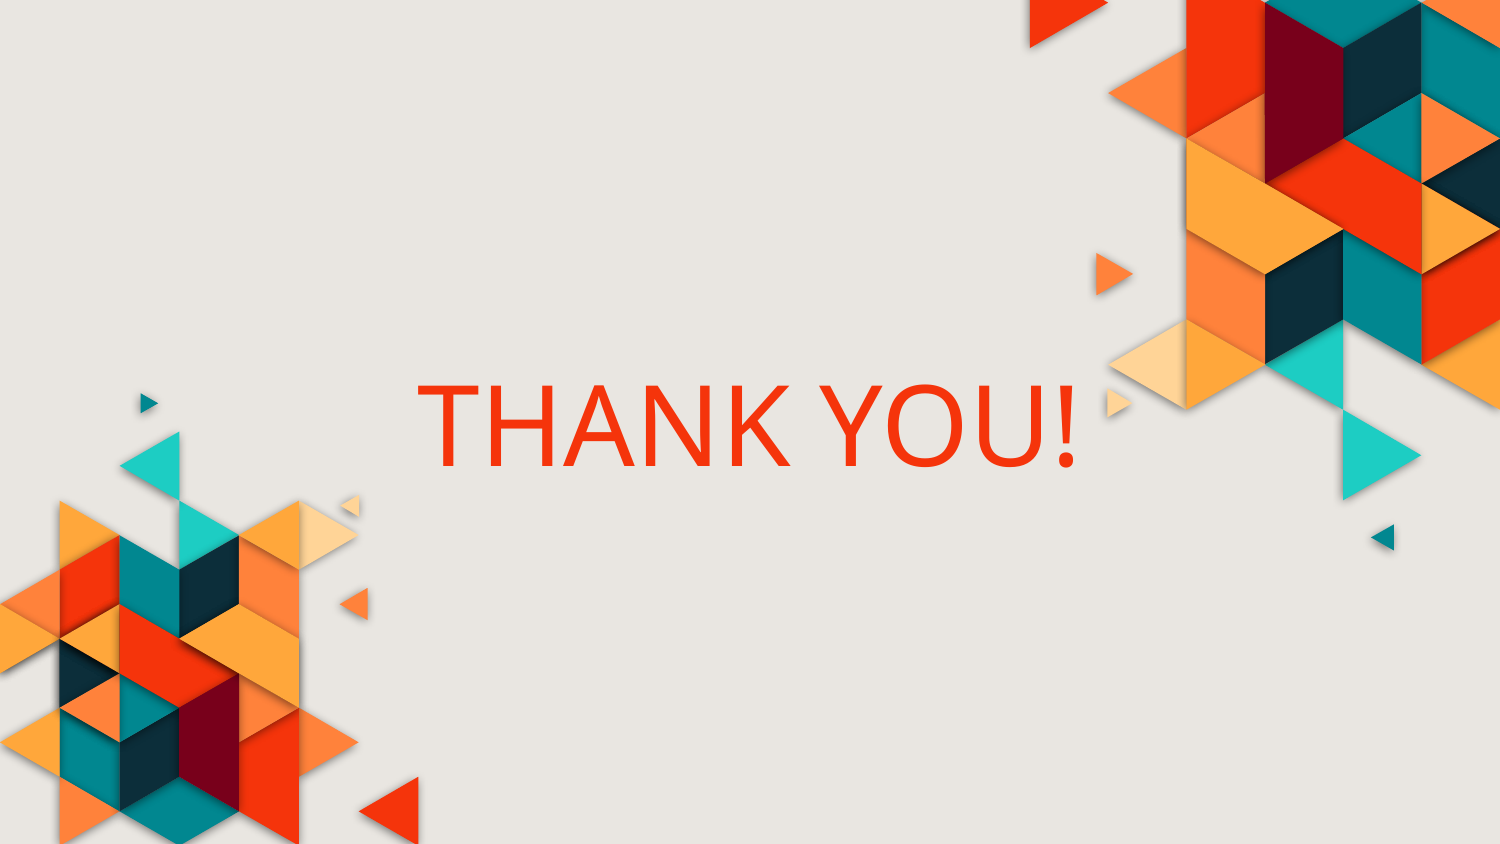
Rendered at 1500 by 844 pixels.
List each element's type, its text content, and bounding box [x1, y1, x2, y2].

title THANK YOU! [294, 253, 1206, 591]
